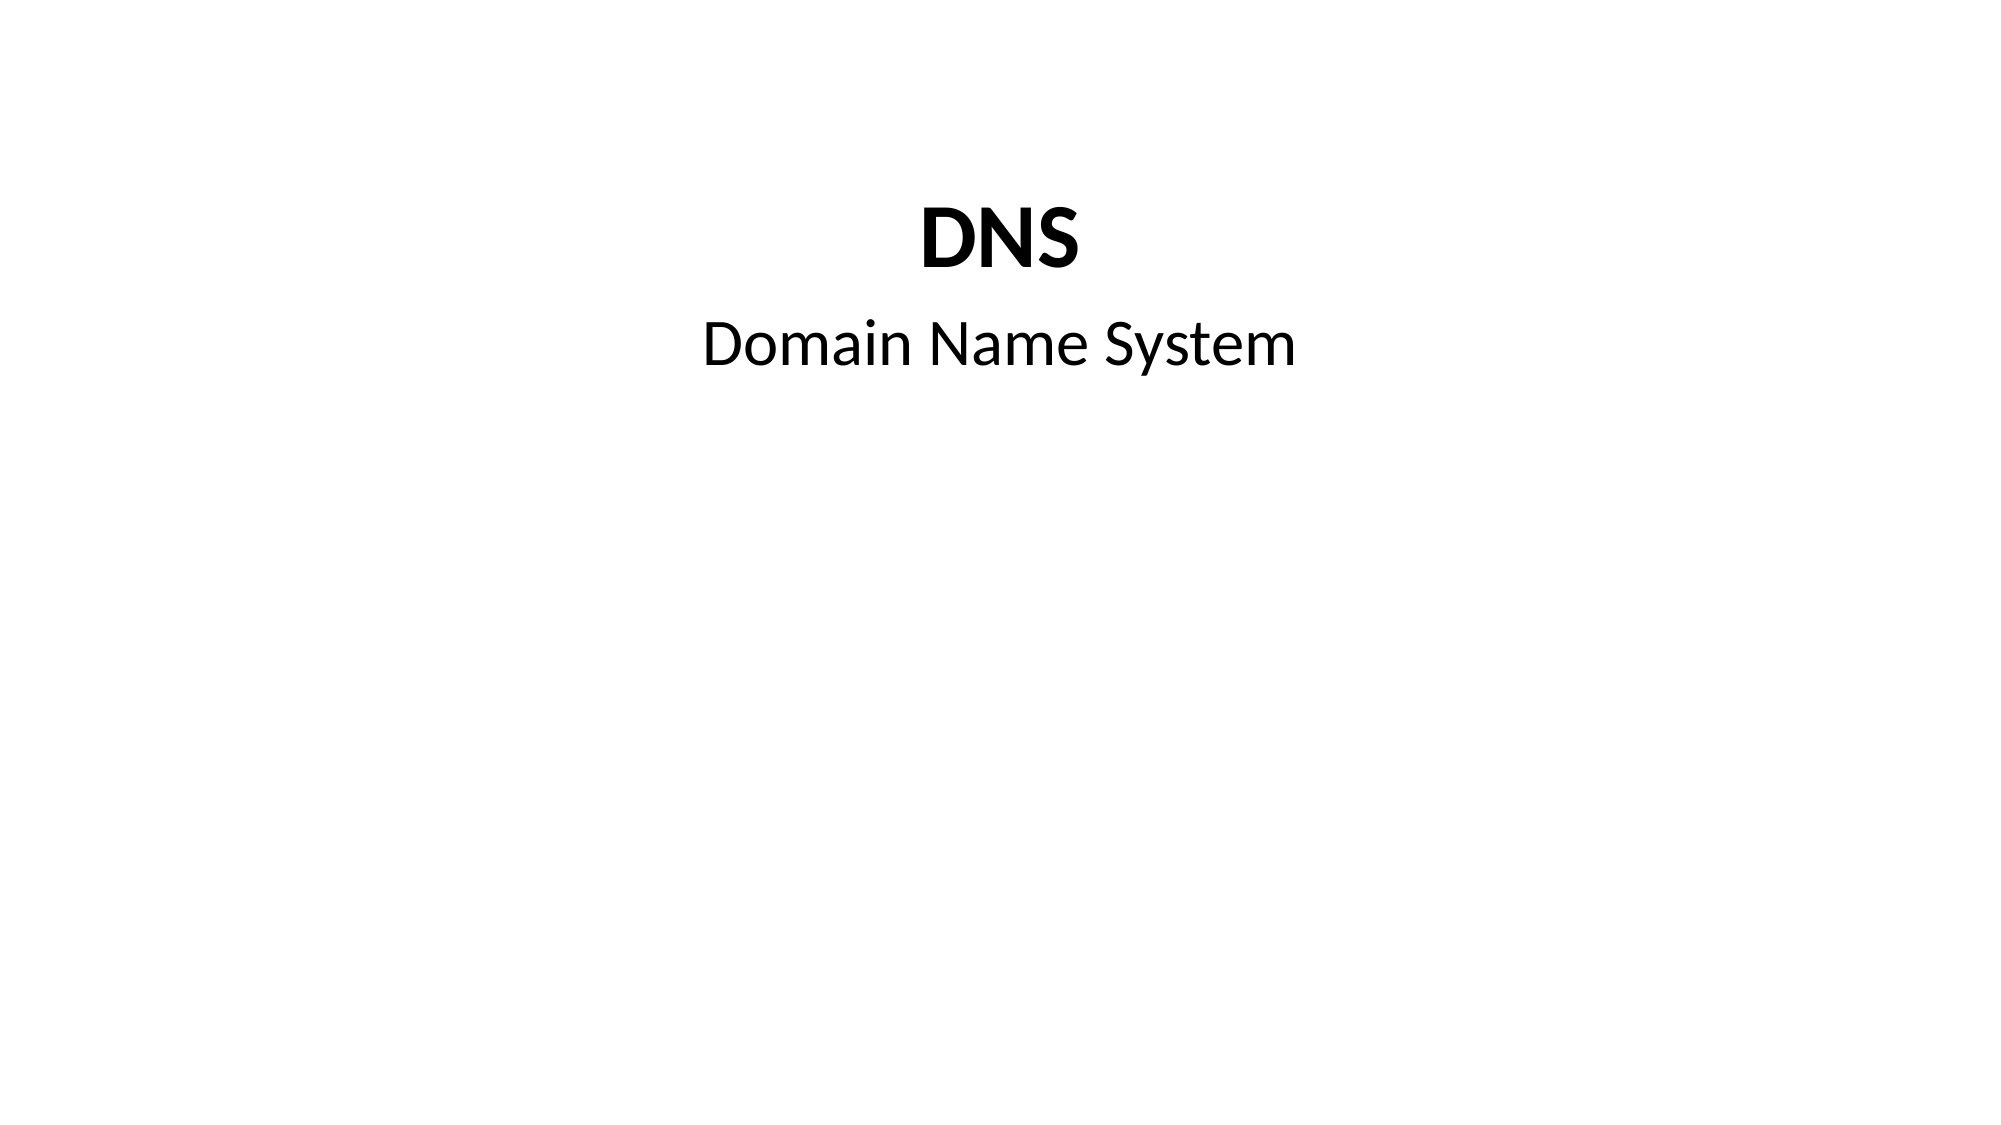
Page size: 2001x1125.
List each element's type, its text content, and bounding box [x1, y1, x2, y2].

list DNS Domain Name System [0, 180, 2000, 426]
